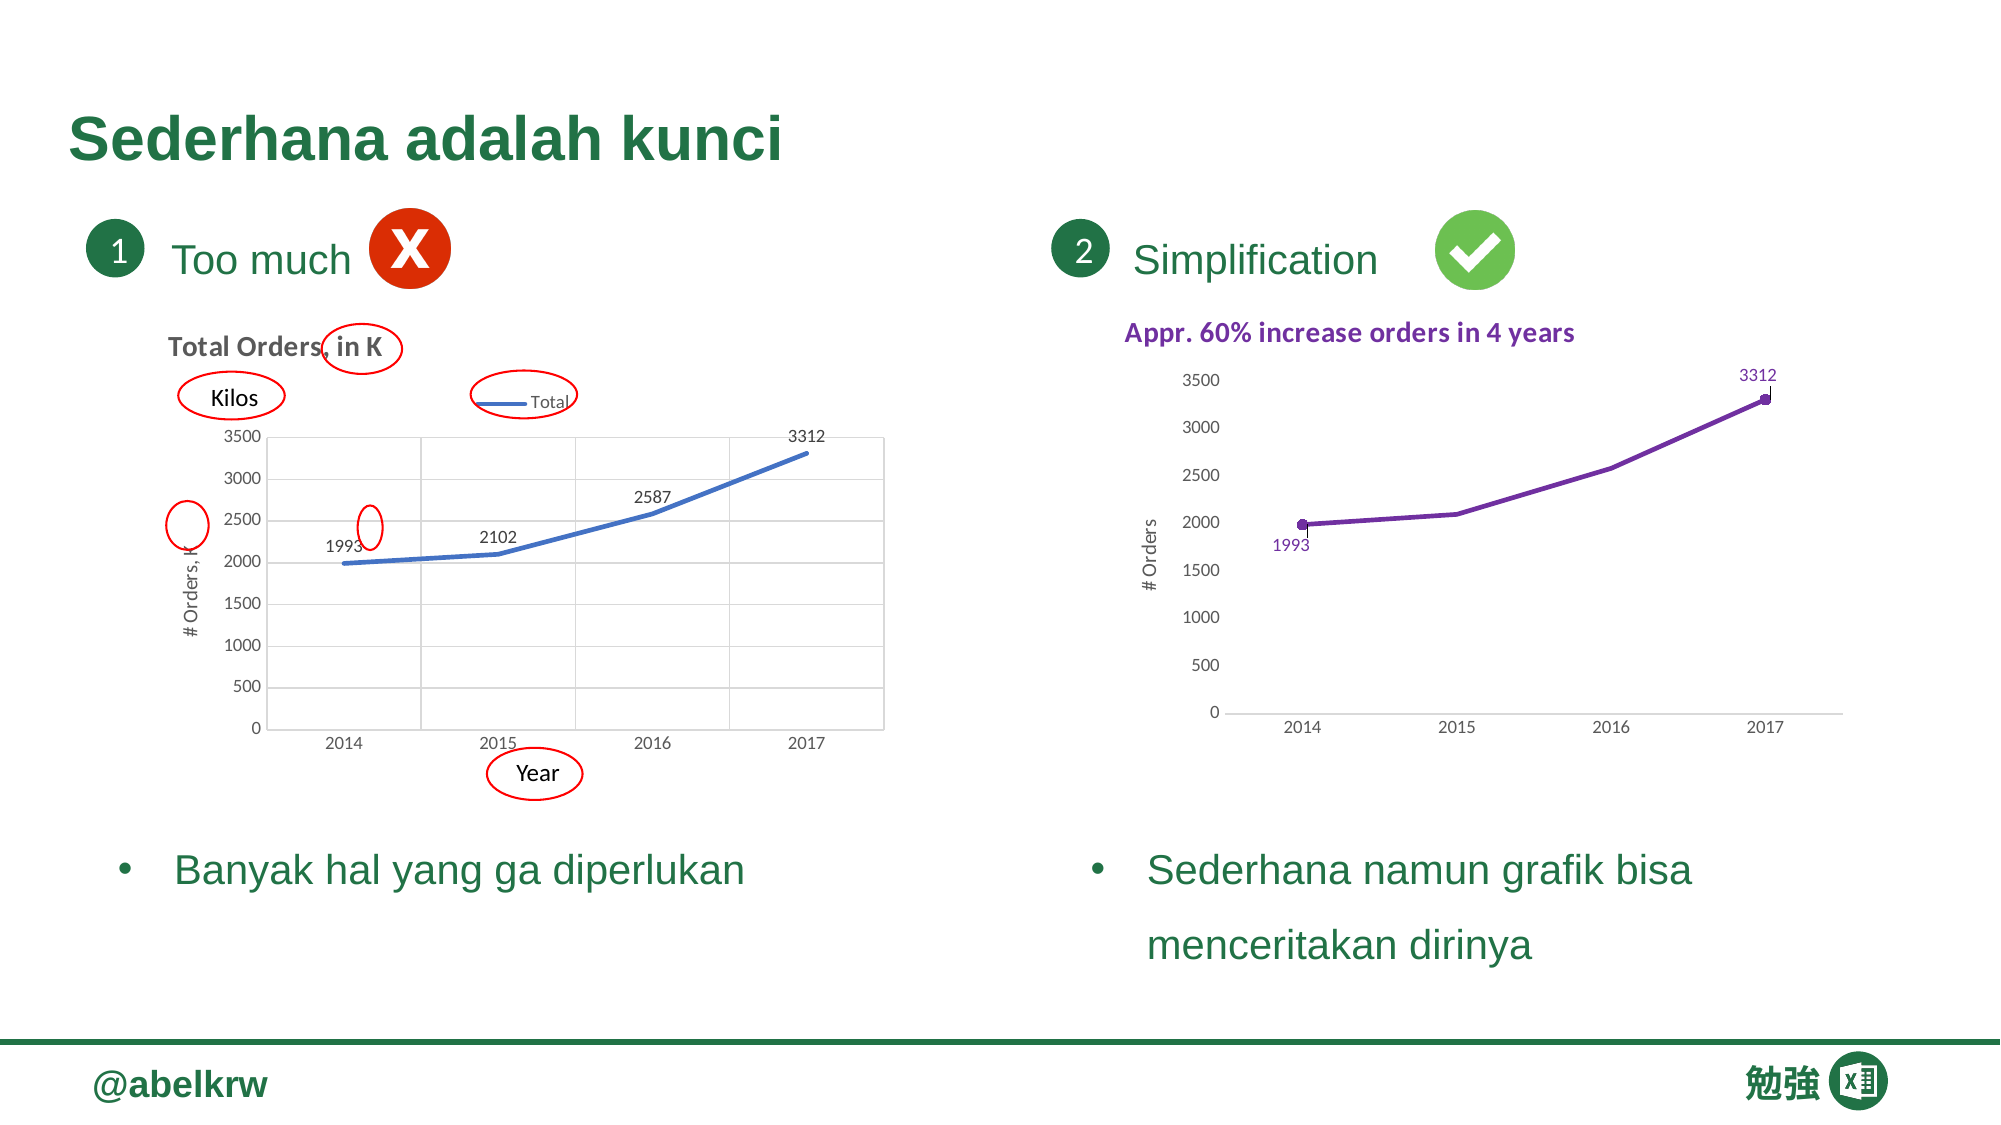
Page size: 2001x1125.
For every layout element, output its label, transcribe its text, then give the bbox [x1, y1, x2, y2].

text_box Too much [156, 200, 413, 291]
text_box Sederhana adalah kunci [54, 90, 800, 181]
text_box 2 [1050, 217, 1111, 279]
picture [1435, 210, 1515, 291]
chart [148, 313, 899, 764]
text_box Banyak hal yang ga diperlukan [103, 810, 937, 901]
text_box Simplification [1118, 200, 1435, 291]
chart [1107, 299, 1858, 748]
text_box Sederhana namun grafik bisa menceritakan dirinya [1075, 810, 1910, 976]
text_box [1828, 1051, 1888, 1111]
text_box @abelkrw [77, 1052, 284, 1113]
text_box [485, 764, 584, 801]
text_box 勉強 [1731, 1052, 1845, 1113]
picture [369, 208, 451, 289]
text_box 1 [84, 217, 146, 279]
